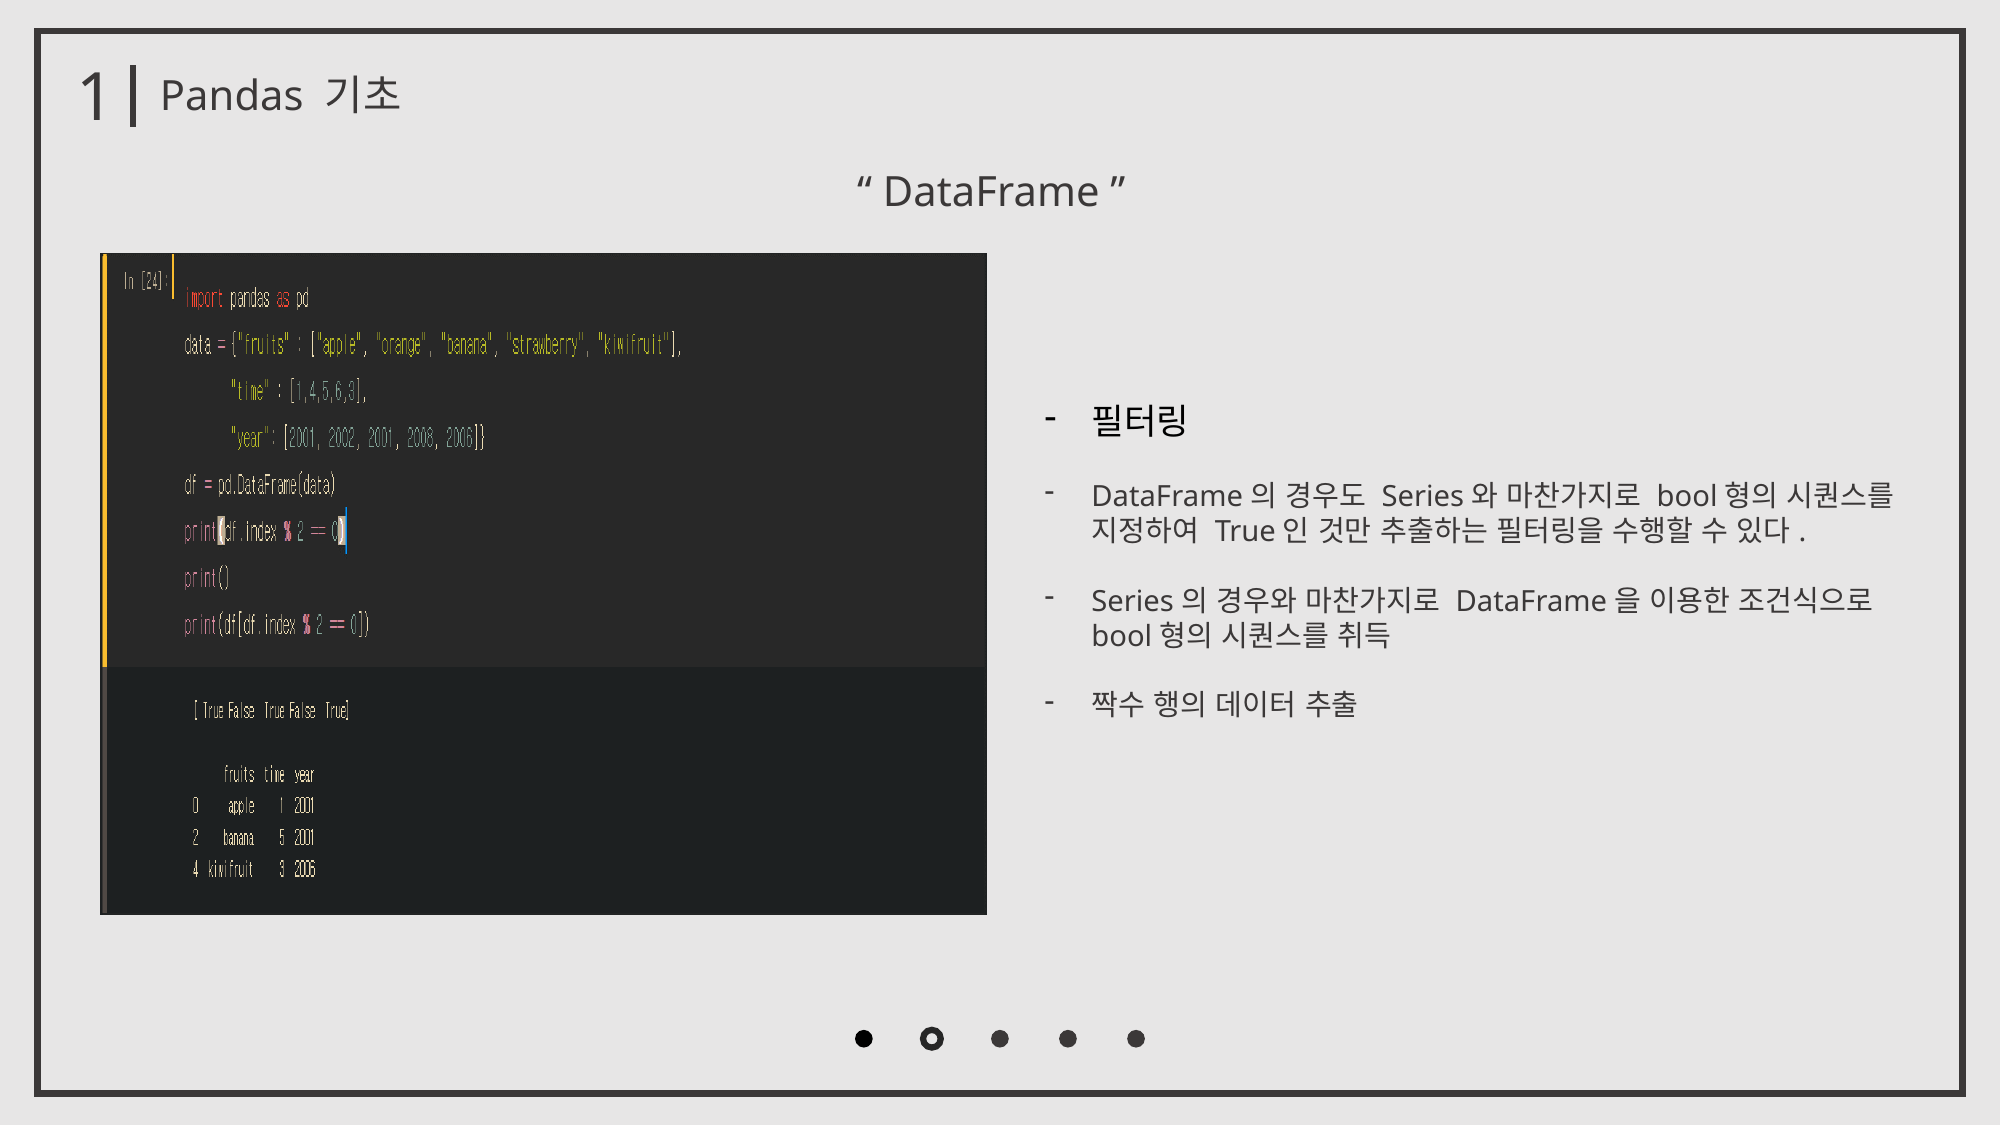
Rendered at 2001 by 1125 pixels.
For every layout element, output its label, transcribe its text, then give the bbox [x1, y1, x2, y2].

picture [100, 253, 987, 915]
text_box 필터링 DataFrame의 경우도 Series와 마찬가지로 bool형의 시퀀스를 지정하여 True인 것만 추출하는 필터링을 수행할 수 있다. Series의 경우와 마찬가지로 DataFrame을 이용한 조건식으로 bool형의 시퀀스를 취득 짝수 행의 데이터 추출 [1029, 392, 1919, 729]
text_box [855, 1029, 1145, 1048]
text_box “ DataFrame ” [767, 157, 1215, 223]
text_box 1 [61, 46, 146, 142]
text_box Pandas 기초 [145, 61, 859, 127]
text_box [36, 30, 1964, 1095]
